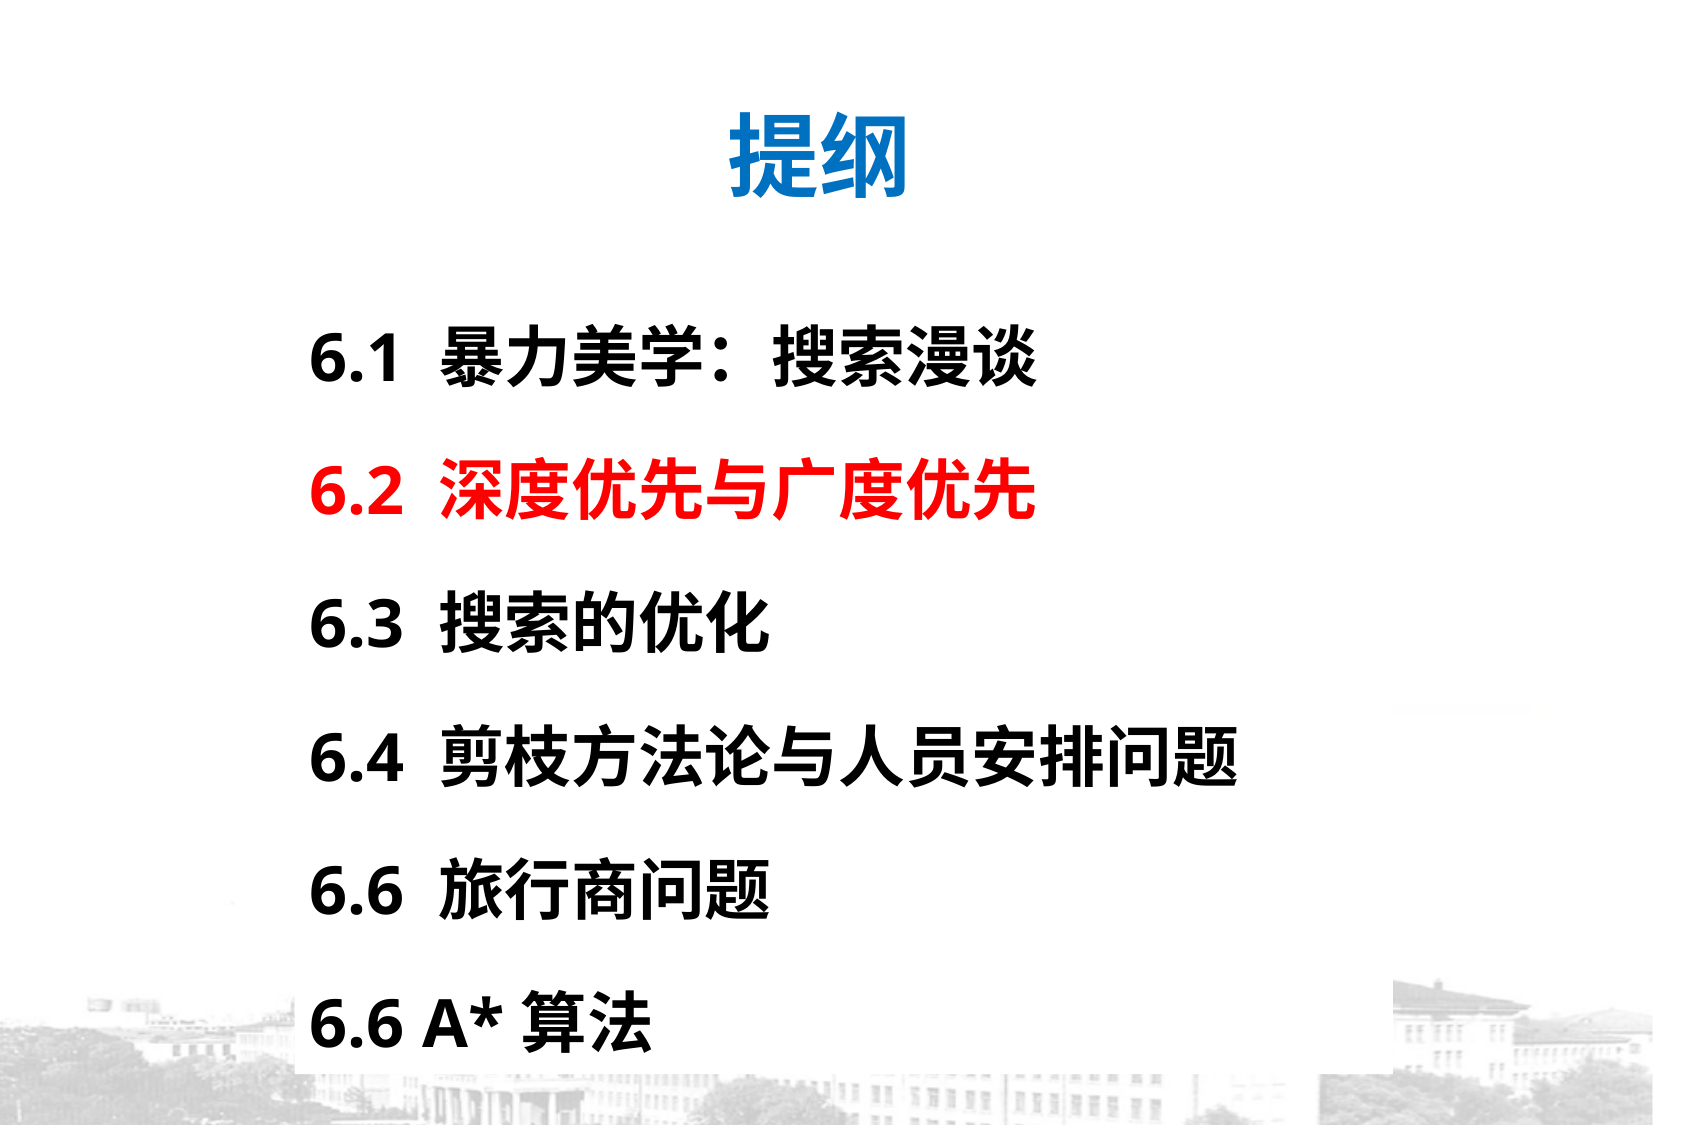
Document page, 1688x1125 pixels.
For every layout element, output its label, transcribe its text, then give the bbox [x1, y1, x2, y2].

list 6.1 暴力美学：搜索漫谈 6.2 深度优先与广度优先 6.3 搜索的优化 6.4 剪枝方法论与人员安排问题 6.6 旅行商问题 6.6 A*算法 [294, 266, 1394, 1075]
title 提纲 [59, 59, 1580, 248]
picture [0, 529, 1688, 1125]
